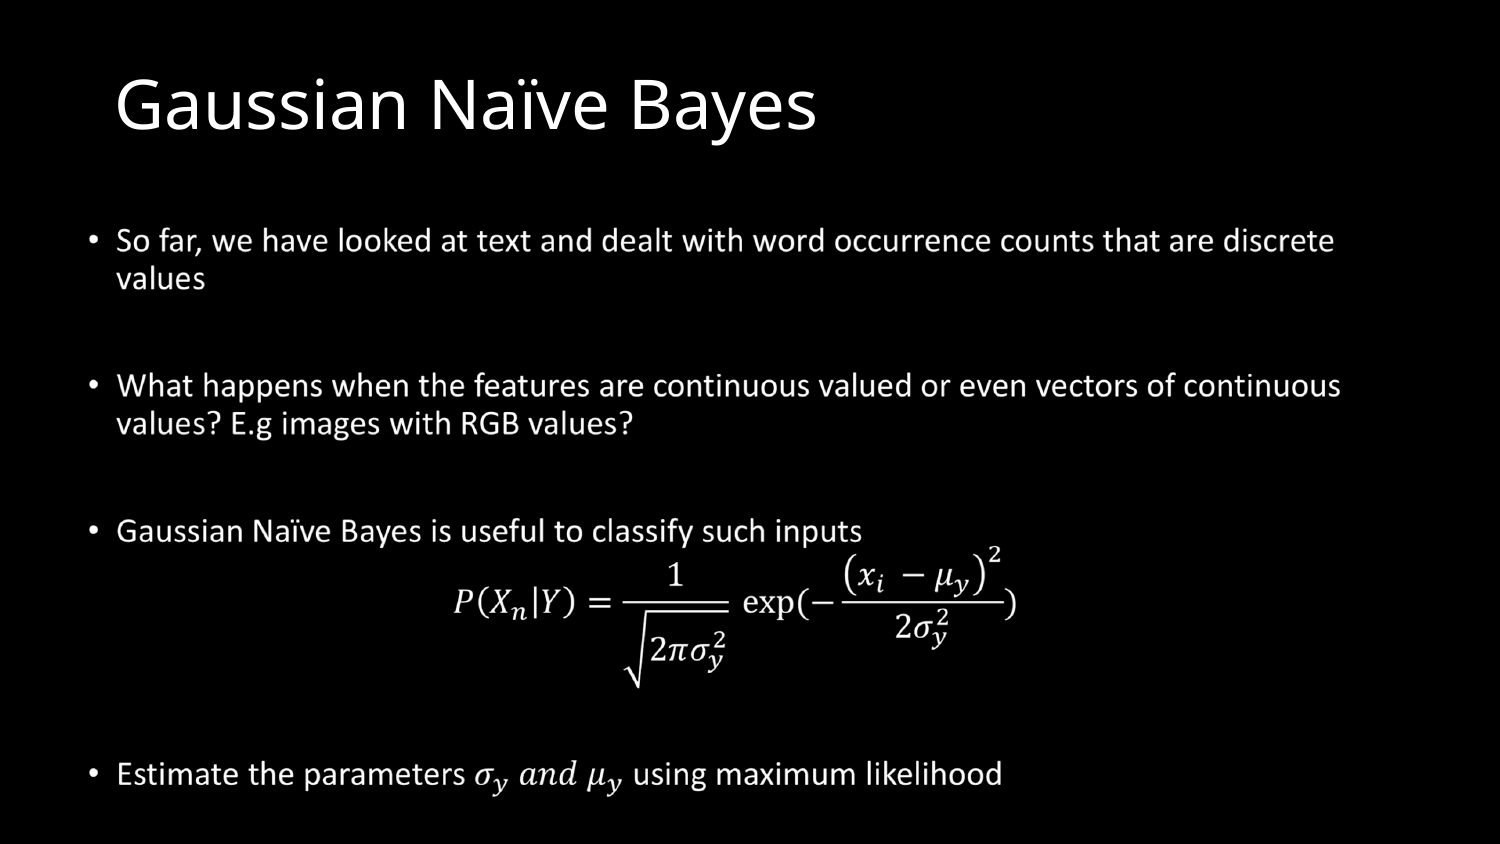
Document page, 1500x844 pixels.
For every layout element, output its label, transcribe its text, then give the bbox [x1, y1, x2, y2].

picture [24, 169, 1476, 816]
title Gaussian Naïve Bayes [112, 59, 1442, 145]
